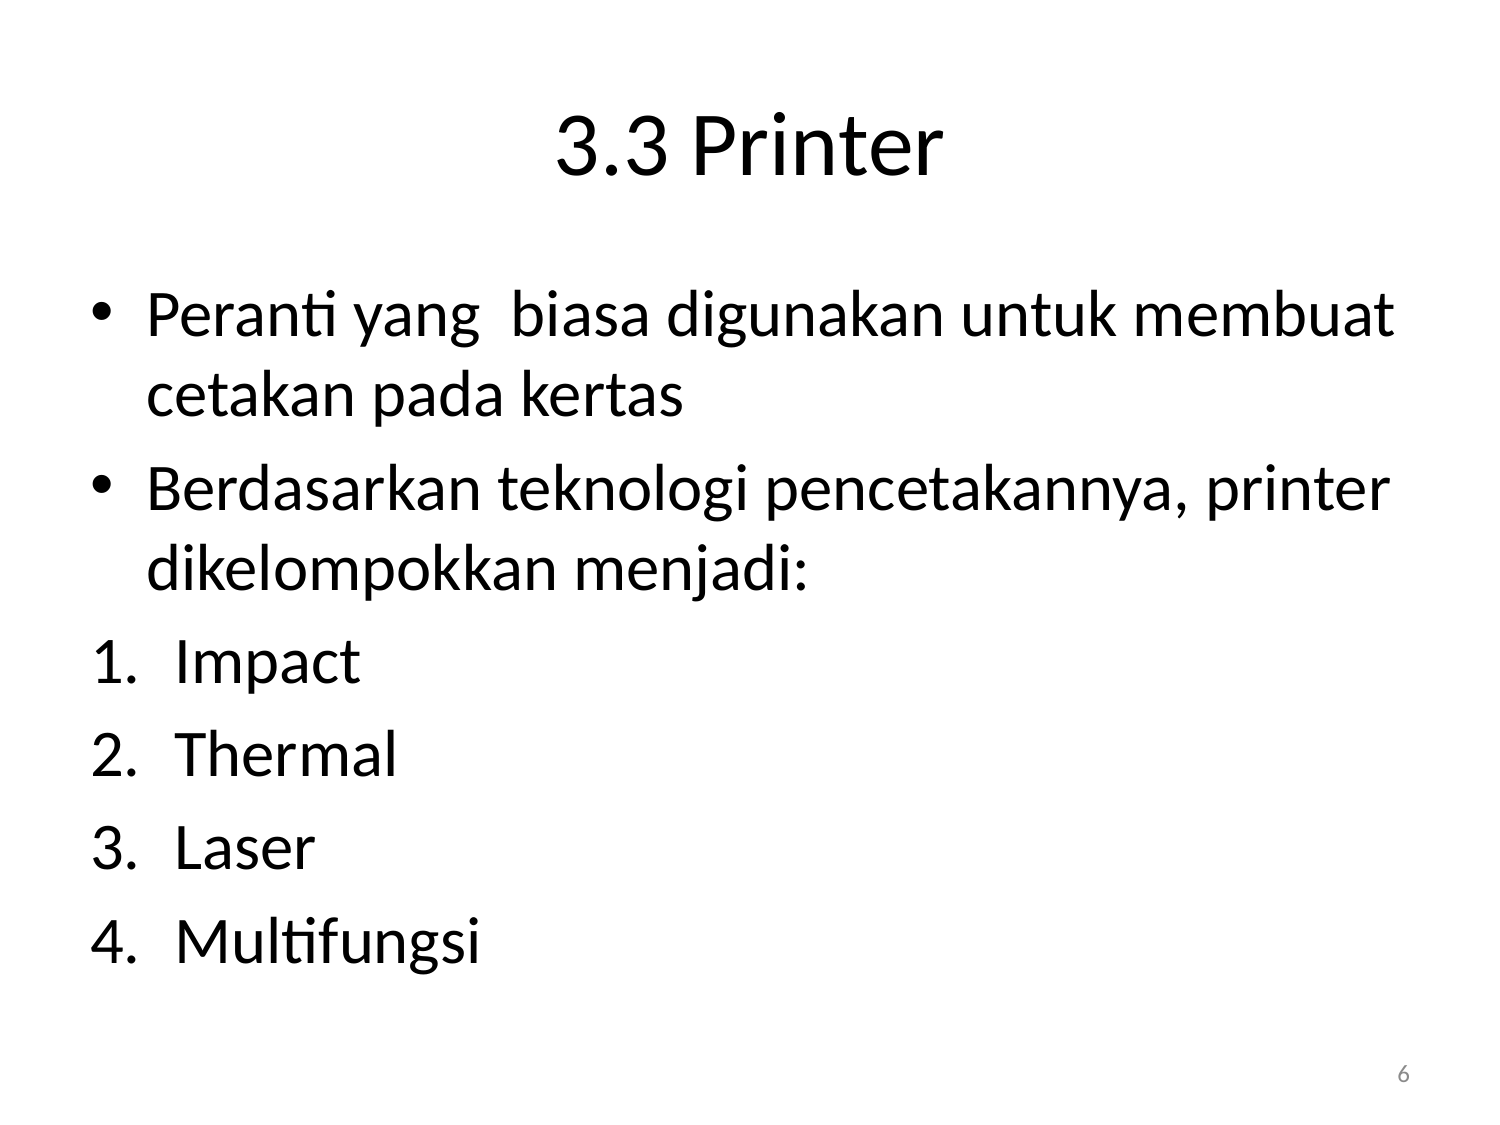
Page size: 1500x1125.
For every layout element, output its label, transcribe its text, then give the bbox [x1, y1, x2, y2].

list Peranti yang biasa digunakan untuk membuat cetakan pada kertas Berdasarkan teknologi pencetakannya, printer dikelompokkan menjadi: Impact Thermal Laser Multifungsi [75, 262, 1425, 1005]
slide_number 6 [1074, 1042, 1425, 1103]
title 3.3 Printer [75, 45, 1425, 233]
